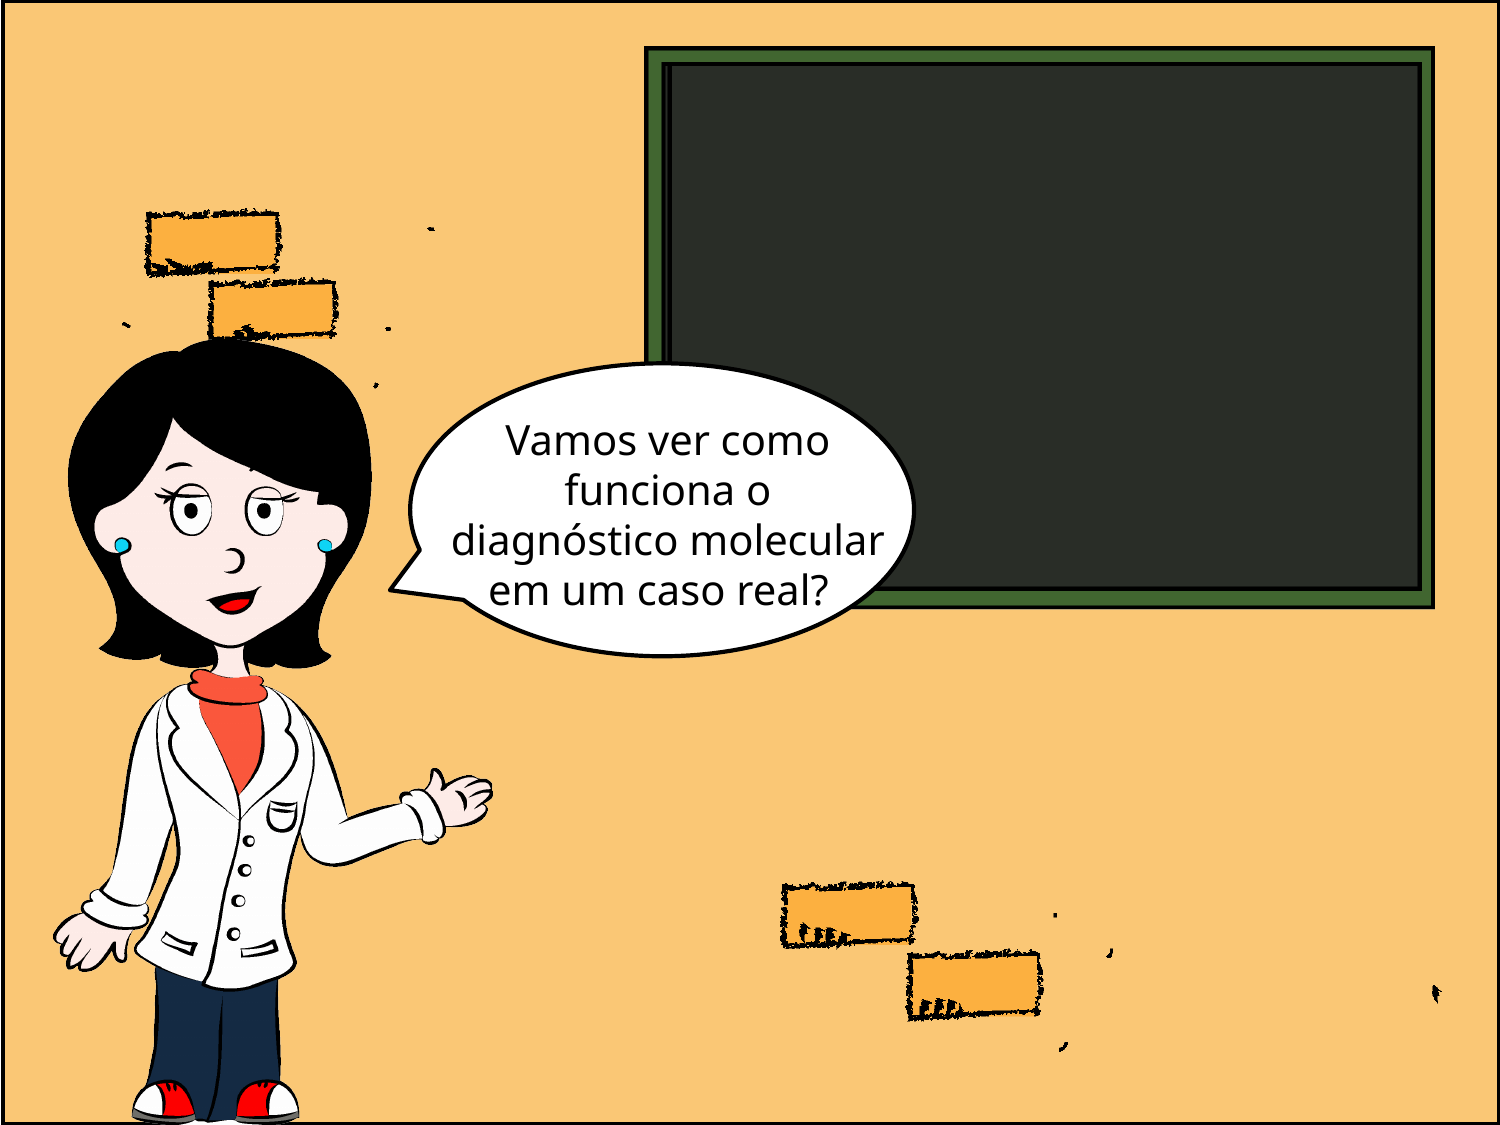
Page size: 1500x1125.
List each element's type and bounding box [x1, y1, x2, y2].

picture [0, 0, 1500, 1125]
text_box [409, 362, 915, 670]
